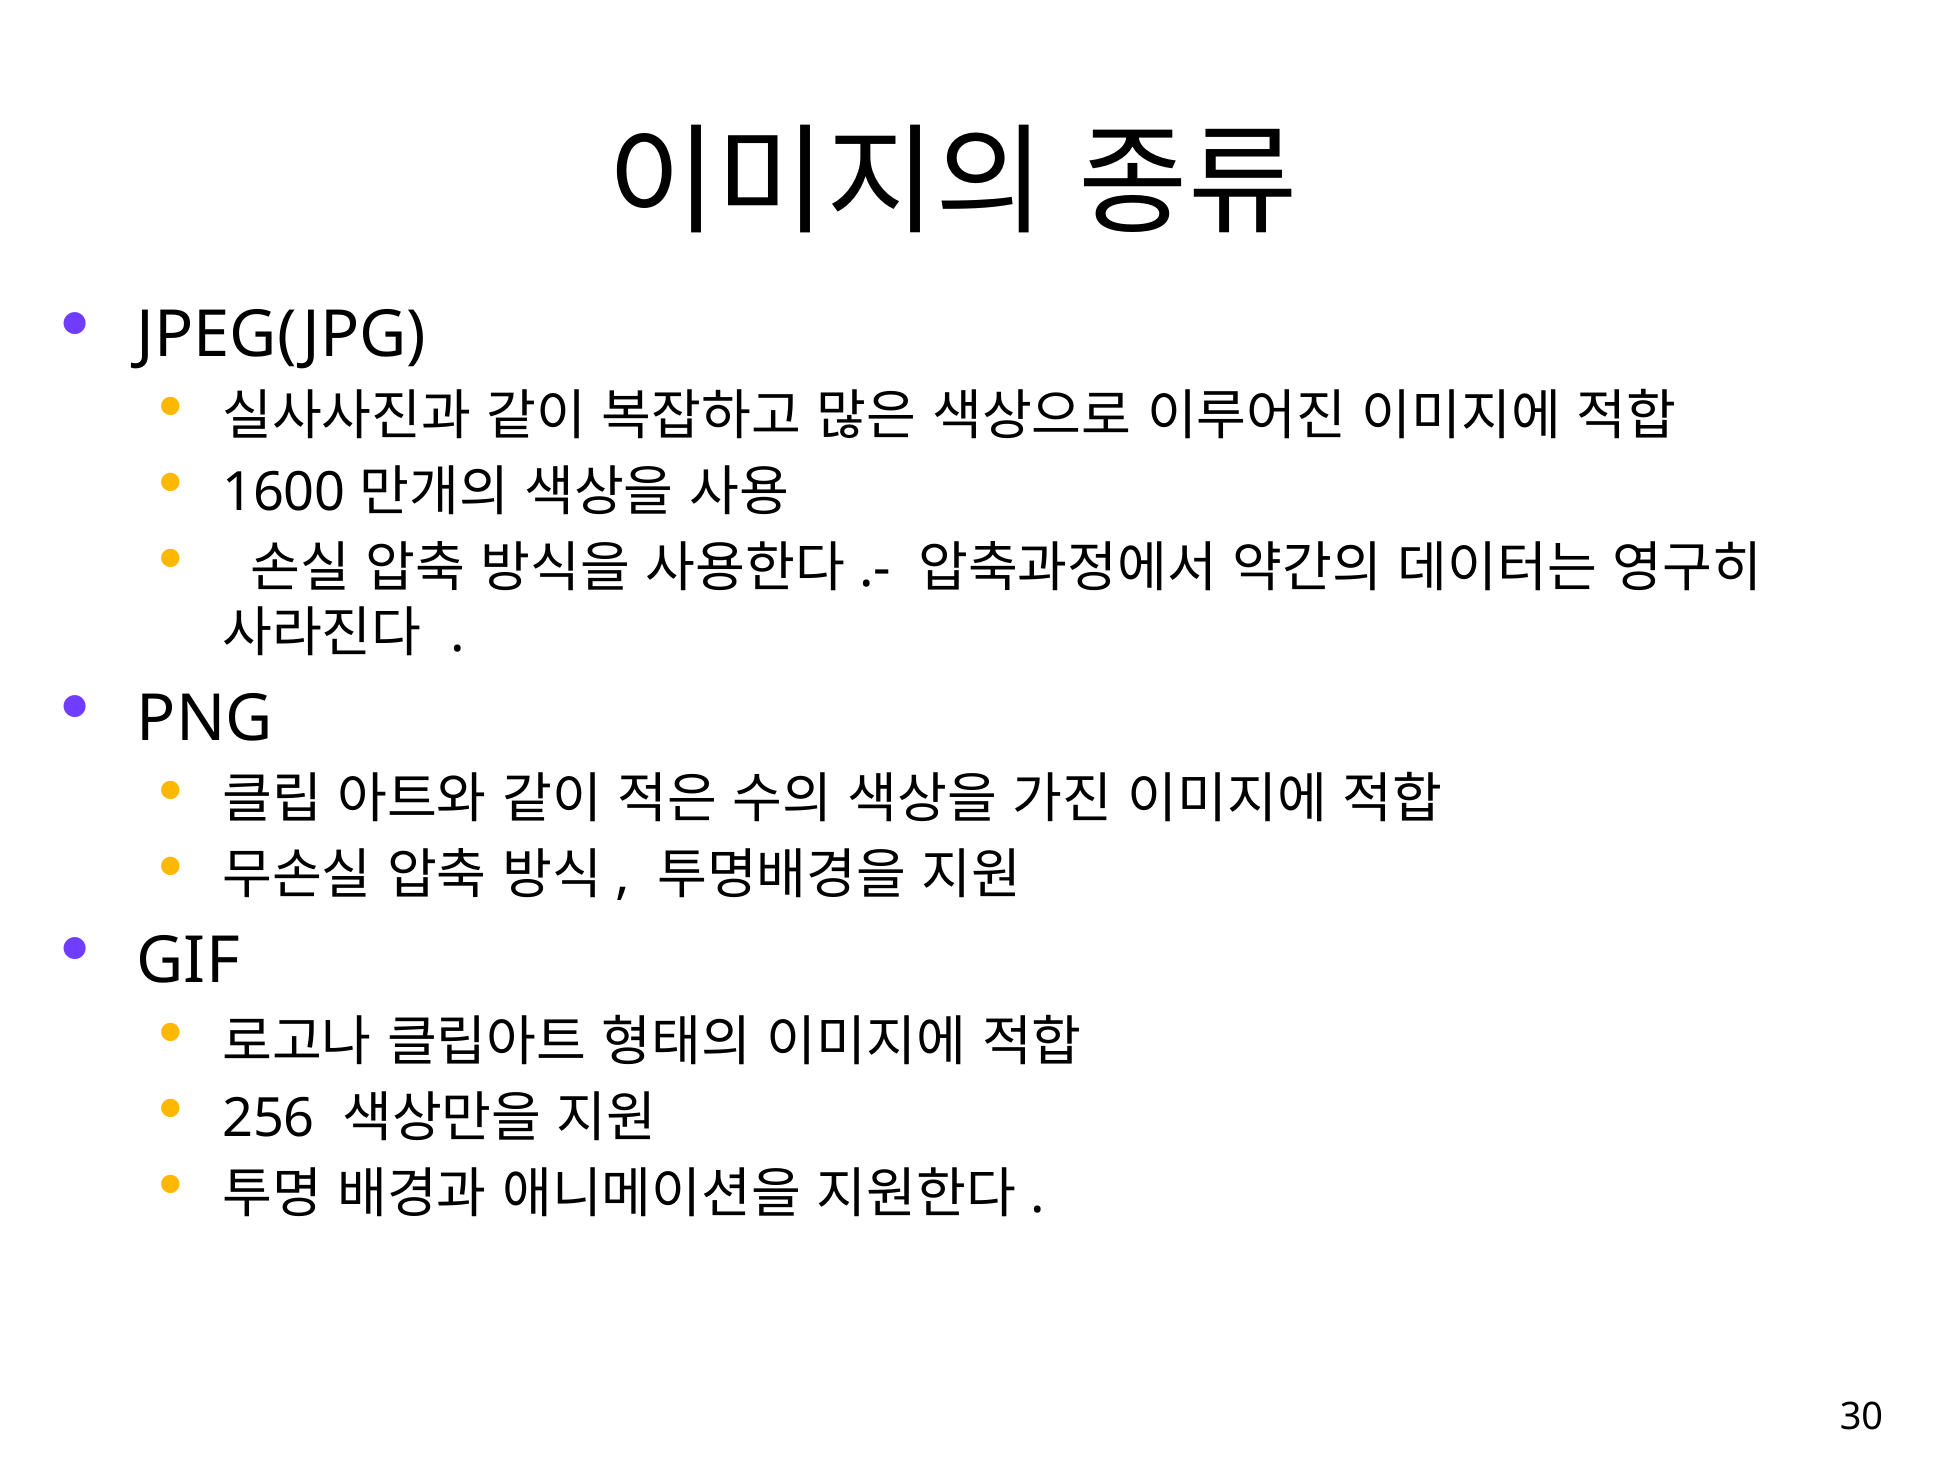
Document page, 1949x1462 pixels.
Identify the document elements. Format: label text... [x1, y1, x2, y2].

list JPEG(JPG) 실사사진과 같이 복잡하고 많은 색상으로 이루어진 이미지에 적합 1600만개의 색상을 사용 손실 압축 방식을 사용한다.- 압축과정에서 약간의 데이터는 영구히 사라진다 . PNG 클립 아트와 같이 적은 수의 색상을 가진 이미지에 적합 무손실 압축 방식, 투명배경을 지원 GIF 로고나 클립아트 형태의 이미지에 적합 256 색상만을 지원 투명 배경과 애니메이션을 지원한다. [48, 284, 1897, 1343]
slide_number 30 [1496, 1372, 1899, 1462]
title 이미지의 종류 [156, 92, 1749, 255]
